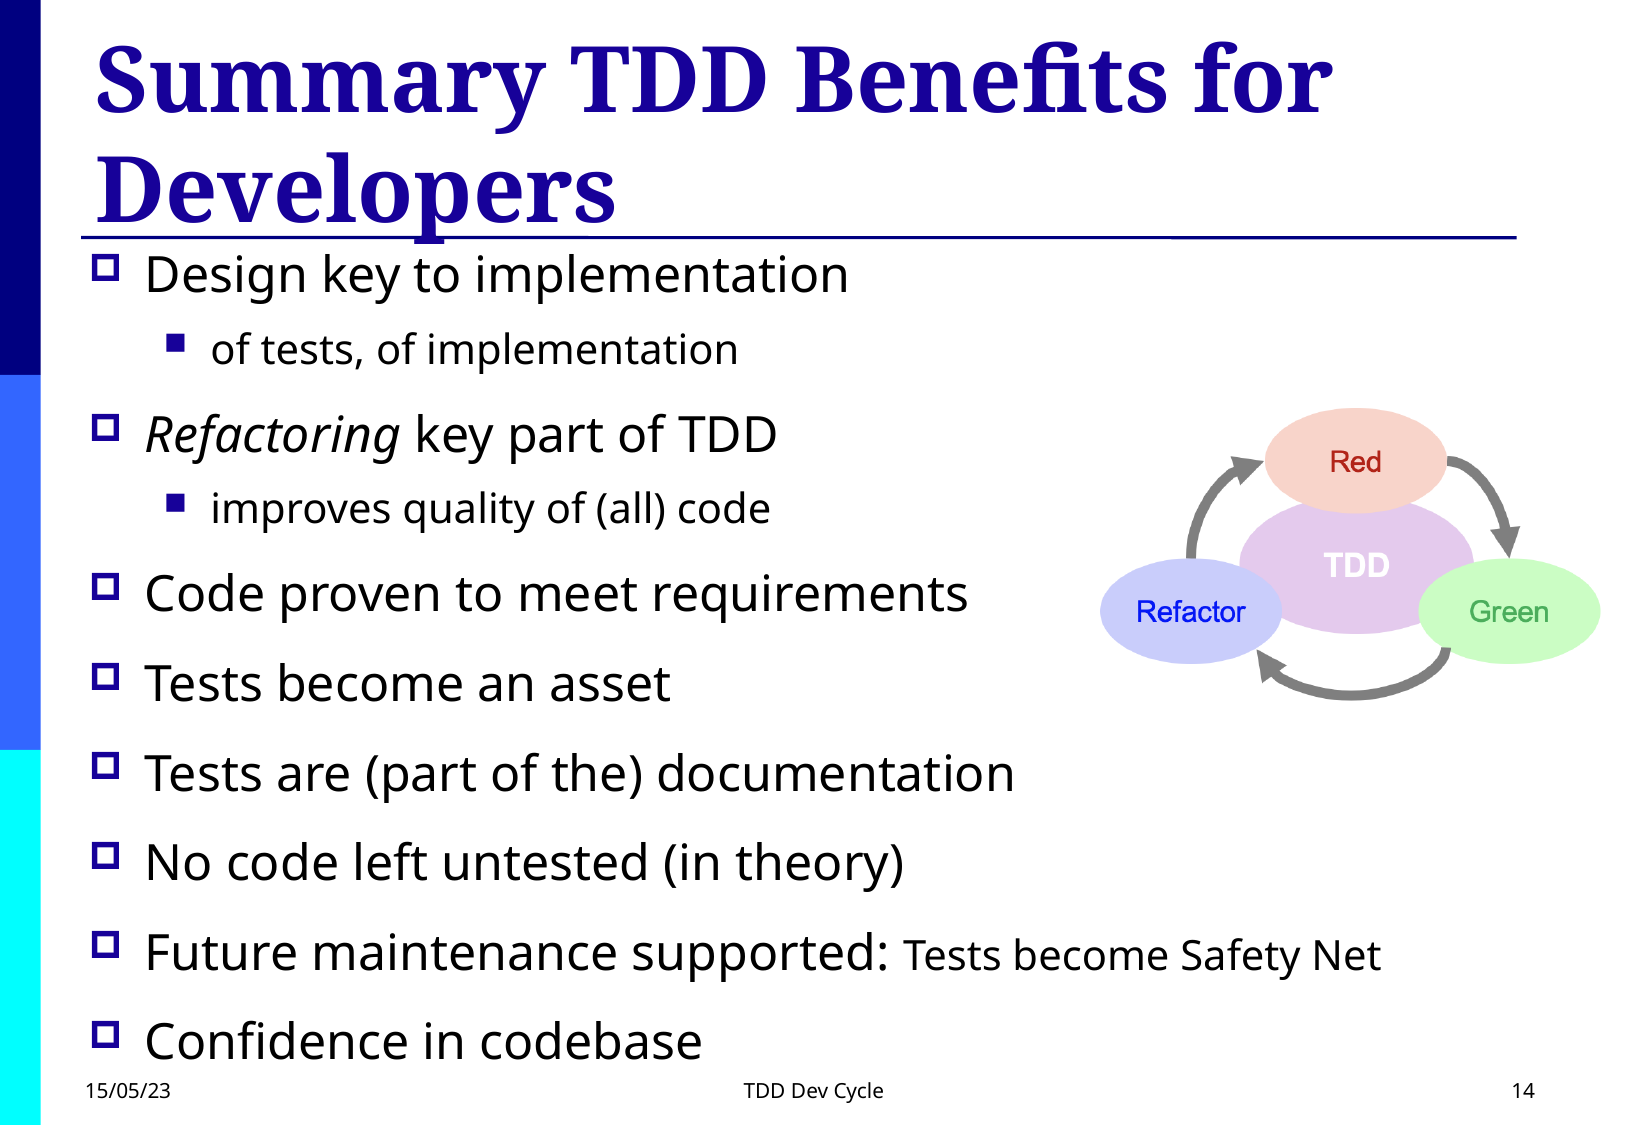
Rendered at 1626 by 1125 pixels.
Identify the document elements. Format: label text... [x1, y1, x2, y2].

footer TDD Dev Cycle [556, 1070, 1071, 1125]
picture [1094, 403, 1605, 708]
title Summary TDD Benefits for Developers [80, 13, 1450, 219]
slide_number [70, 1070, 450, 1125]
list Design key to implementation of tests, of implementation Refactoring key part of TDD improves quality of (all) code Code proven to meet requirements Tests become an asset Tests are (part of the) documentation No code left untested (in theory) Future maintenance supported: Tests become Safety Net Confidence in codebase [74, 219, 1604, 1078]
slide_number 14 [1170, 1078, 1550, 1125]
